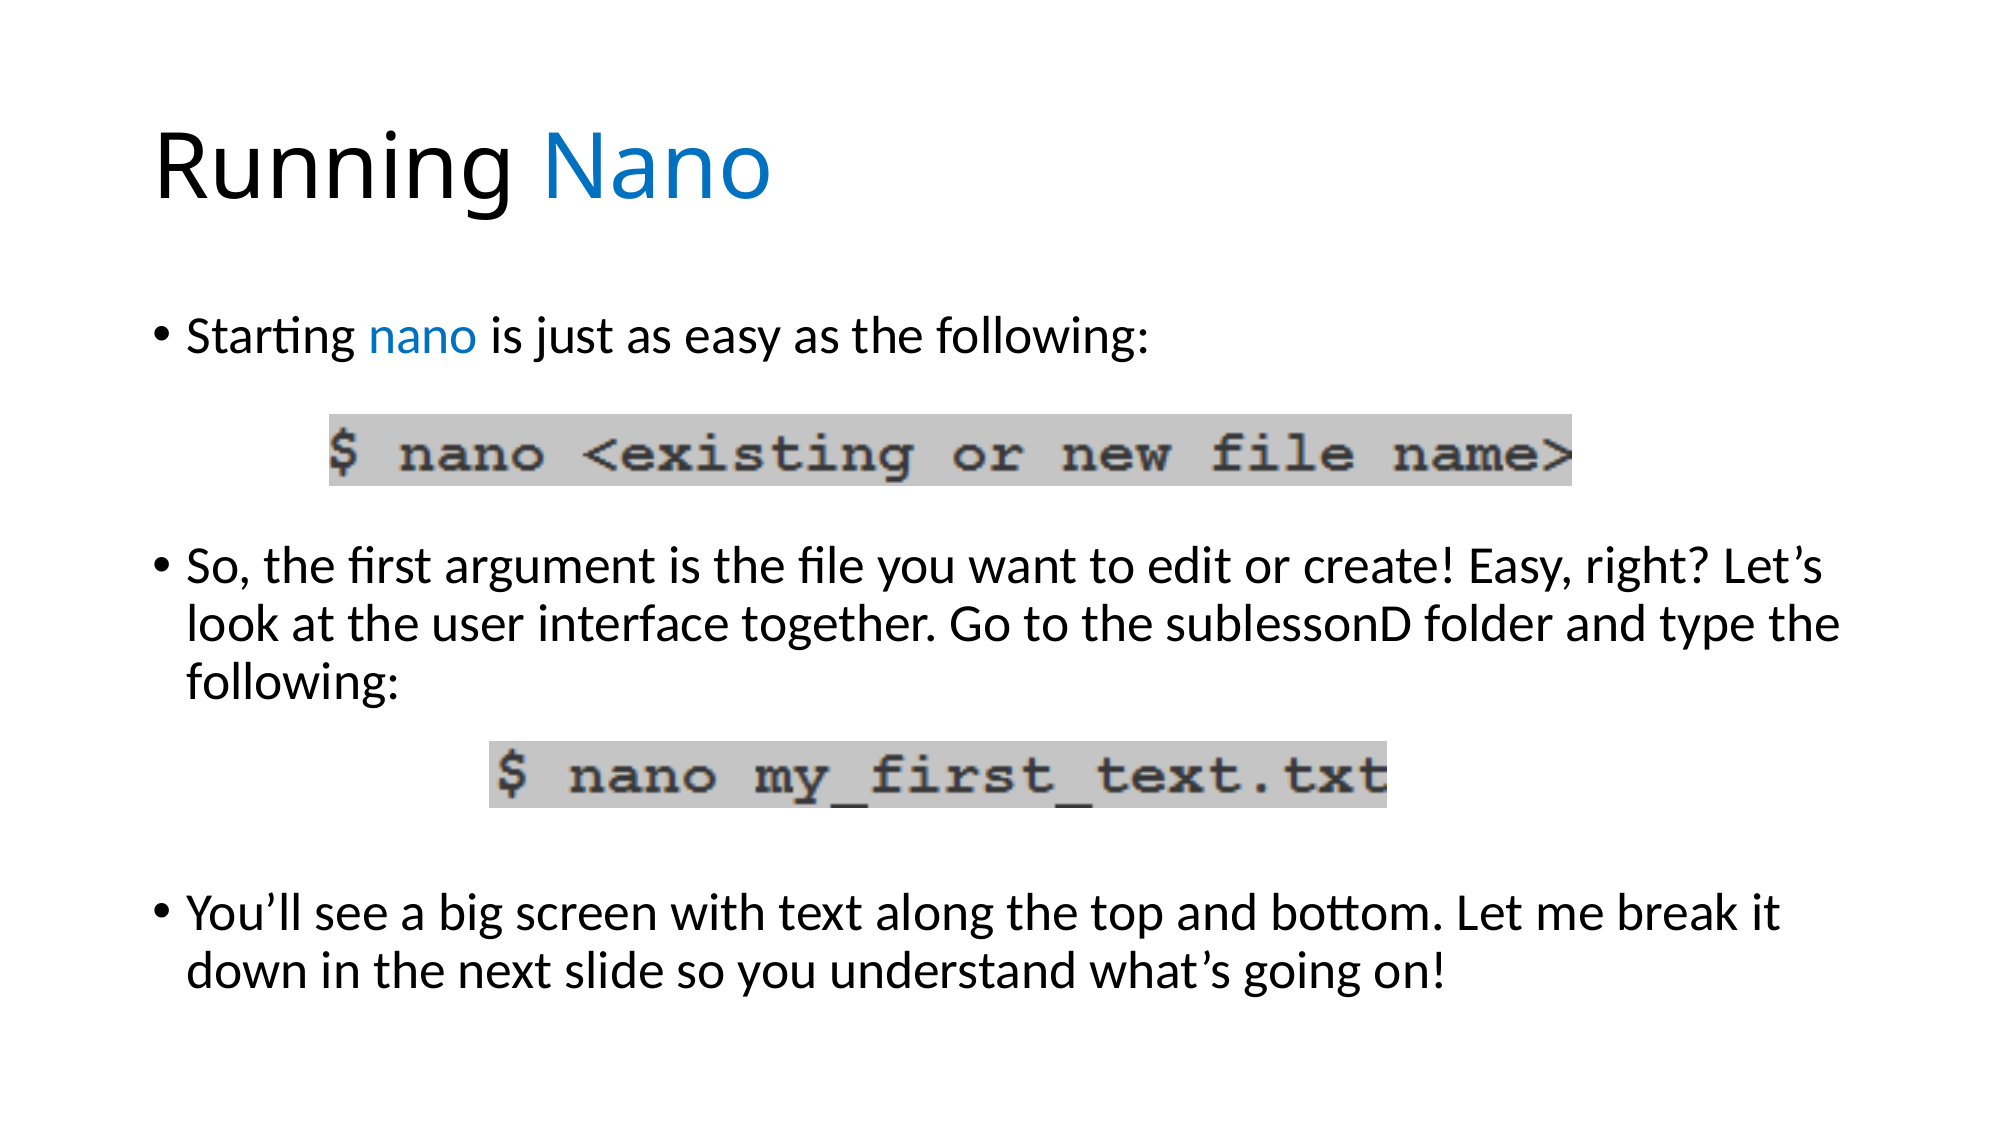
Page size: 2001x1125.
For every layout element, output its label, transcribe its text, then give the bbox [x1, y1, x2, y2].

picture [329, 414, 1572, 486]
title Running Nano [137, 59, 1863, 278]
picture [489, 741, 1387, 808]
list Starting nano is just as easy as the following: So, the first argument is the file you want to edit or create! Easy, right? Let’s look at the user interface together. Go to the sublessonD folder and type the following: You’ll see a big screen with text along the top and bottom. Let me break it down in the next slide so you understand what’s going on! [137, 299, 1863, 1014]
